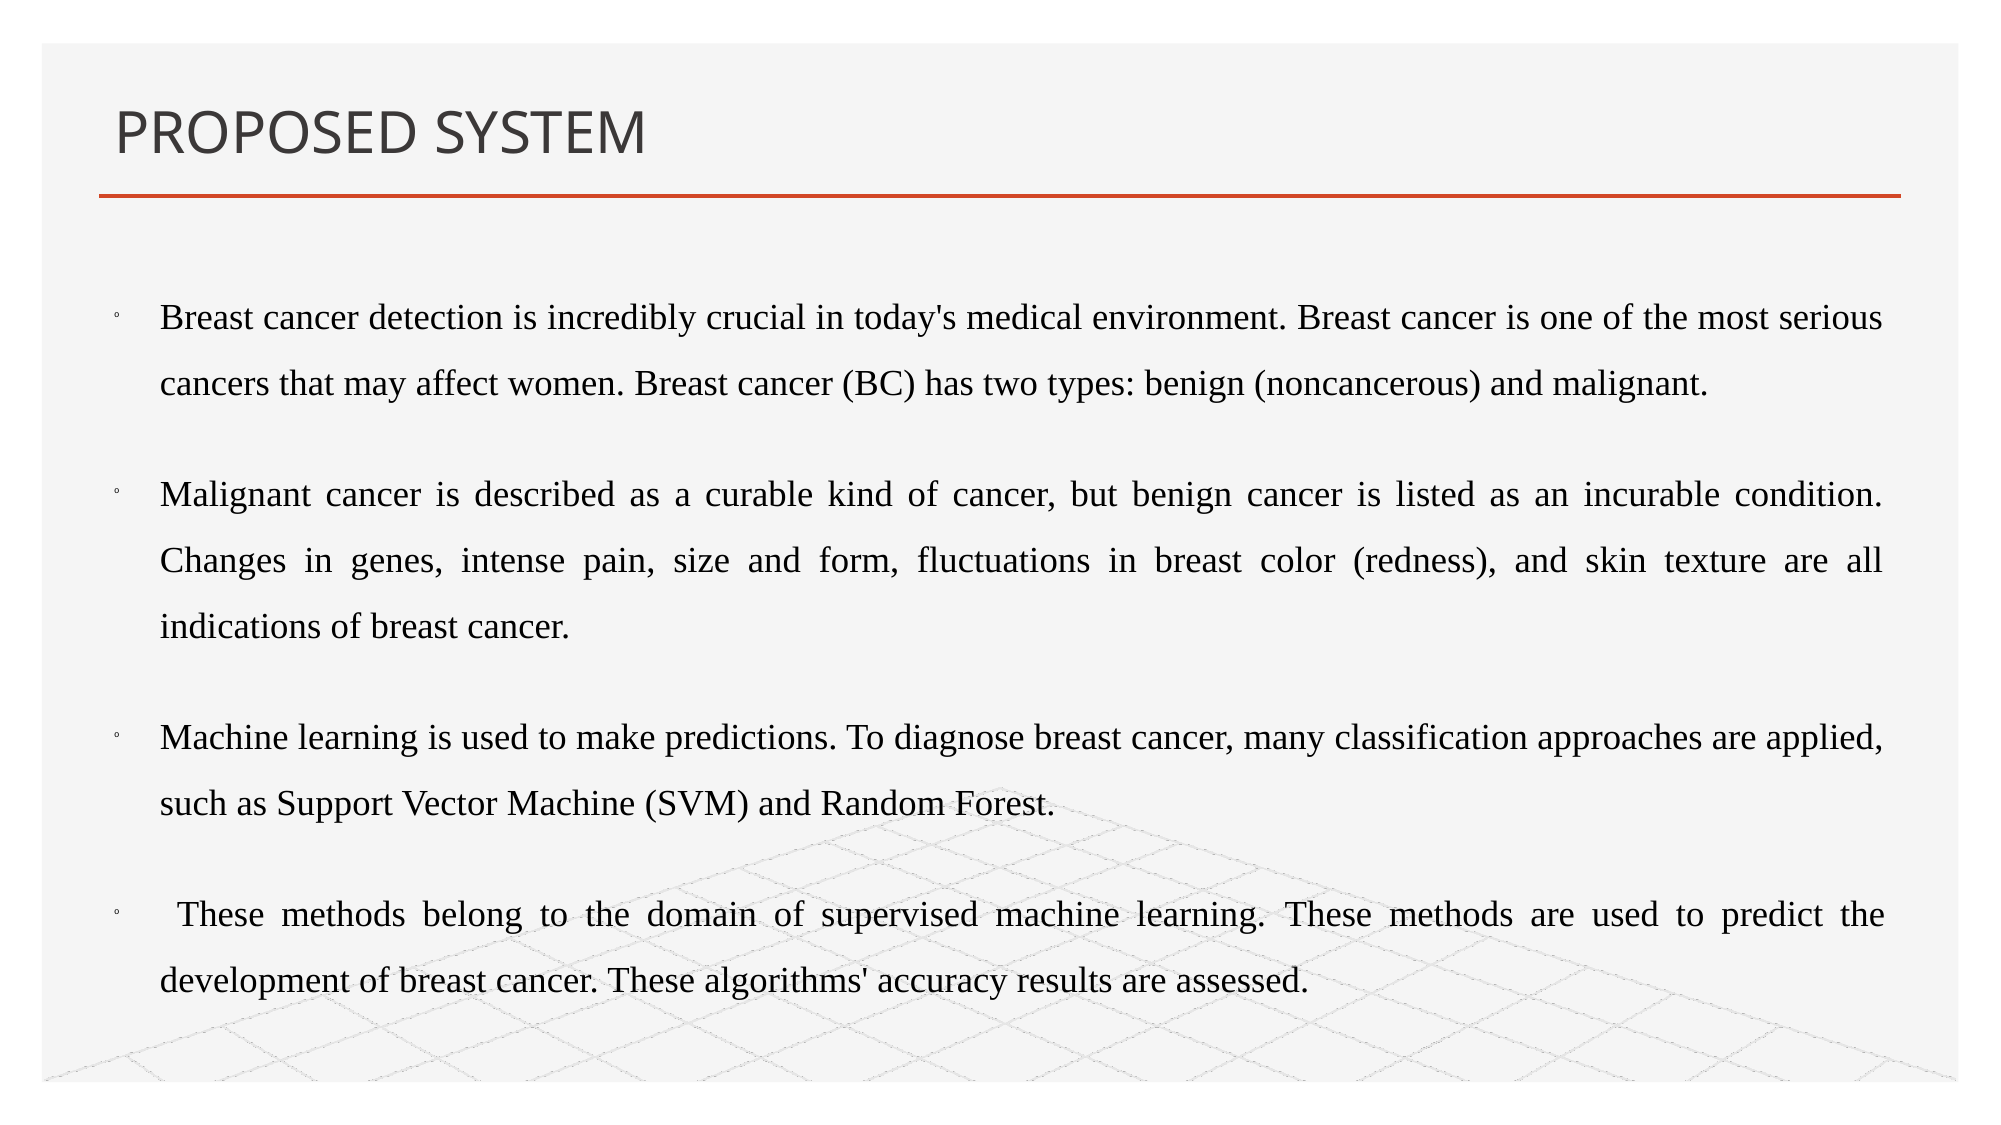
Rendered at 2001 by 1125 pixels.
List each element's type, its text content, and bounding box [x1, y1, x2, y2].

list Breast cancer detection is incredibly crucial in today's medical environment. Breast cancer is one of the most serious cancers that may affect women. Breast cancer (BC) has two types: benign (noncancerous) and malignant. Malignant cancer is described as a curable kind of cancer, but benign cancer is listed as an incurable condition. Changes in genes, intense pain, size and form, fluctuations in breast color (redness), and skin texture are all indications of breast cancer. Machine learning is used to make predictions. To diagnose breast cancer, many classification approaches are applied, such as Support Vector Machine (SVM) and Random Forest. These methods belong to the domain of supervised machine learning. These methods are used to predict the development of breast cancer. These algorithms' accuracy results are assessed. [99, 263, 1901, 1014]
picture [44, 787, 1956, 1081]
title PROPOSED SYSTEM [99, 73, 1901, 197]
